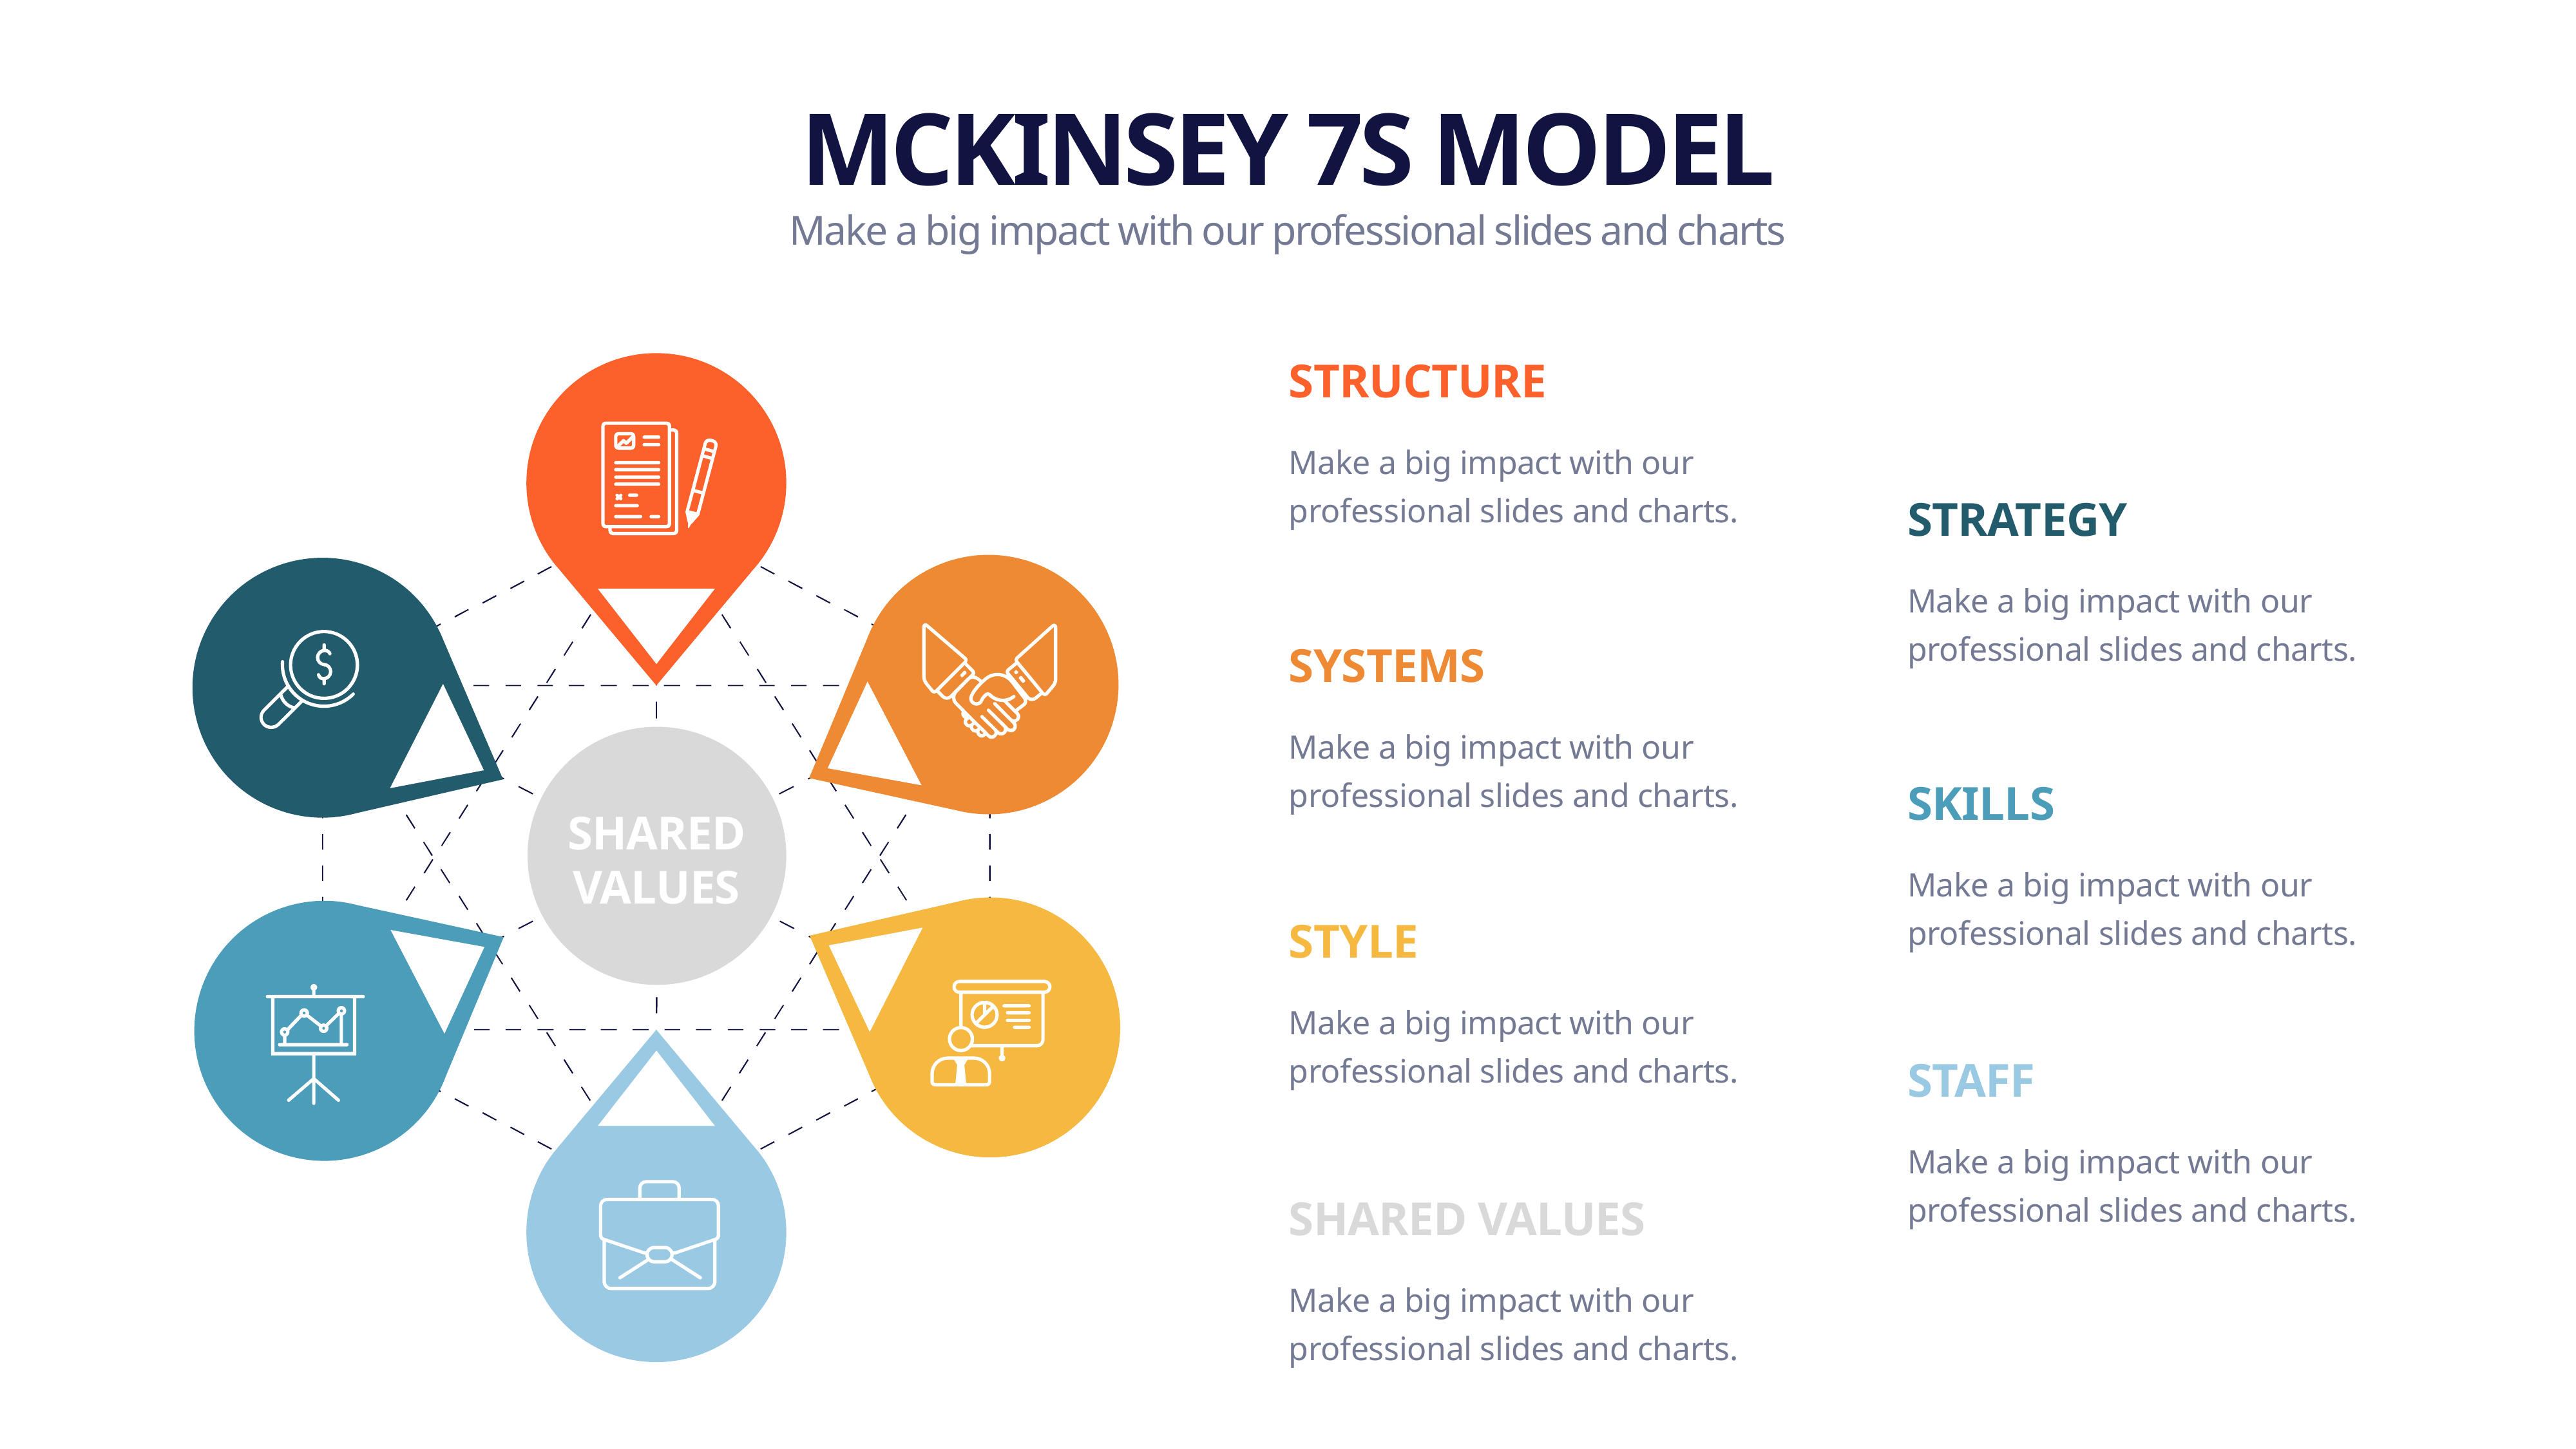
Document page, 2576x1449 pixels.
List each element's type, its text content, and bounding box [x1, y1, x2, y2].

text_box [879, 858, 890, 874]
text_box [580, 1086, 591, 1101]
text_box [289, 630, 359, 700]
text_box STAFF [1898, 1046, 2400, 1112]
text_box Make a big impact with our professional slides and charts [160, 200, 2416, 258]
text_box [528, 1005, 539, 1019]
text_box [809, 554, 1119, 815]
text_box [537, 565, 552, 575]
text_box [482, 594, 497, 604]
text_box [774, 1005, 785, 1019]
text_box [423, 841, 433, 857]
text_box [721, 614, 732, 629]
text_box [194, 900, 504, 1161]
text_box [830, 923, 837, 931]
text_box SKILLS [1898, 770, 2400, 835]
text_box [948, 980, 1052, 1062]
text_box [563, 641, 573, 656]
text_box [844, 609, 859, 618]
text_box [816, 1112, 831, 1121]
text_box [897, 814, 907, 829]
text_box [510, 977, 520, 992]
text_box [862, 869, 872, 884]
text_box [598, 1050, 715, 1126]
text_box SYSTEMS [1279, 632, 1781, 696]
text_box [546, 1032, 556, 1046]
text_box [475, 923, 483, 932]
text_box [816, 594, 831, 604]
text_box [791, 977, 802, 992]
text_box [871, 1089, 875, 1093]
text_box [760, 565, 775, 575]
text_box [546, 668, 556, 683]
text_box [760, 1141, 775, 1150]
text_box SHARED VALUES [528, 799, 785, 918]
text_box [405, 886, 415, 901]
text_box [581, 614, 591, 629]
text_box STYLE [1279, 907, 1781, 972]
text_box [791, 723, 802, 738]
text_box [540, 726, 773, 799]
text_box SHARED VALUES [1279, 1185, 1781, 1249]
text_box [788, 580, 803, 589]
text_box [809, 952, 817, 965]
text_box [526, 1029, 787, 1363]
text_box [739, 1059, 749, 1074]
text_box [423, 858, 434, 874]
text_box [685, 438, 718, 528]
text_box STRUCTURE [1279, 347, 1781, 412]
text_box [598, 589, 715, 665]
text_box [601, 421, 679, 536]
text_box [405, 814, 415, 829]
text_box [830, 783, 837, 792]
text_box Make a big impact with our professional slides and charts. [1279, 1265, 1781, 1372]
text_box [390, 930, 485, 1034]
text_box Make a big impact with our professional slides and charts. [1898, 1127, 2400, 1234]
text_box [756, 1032, 767, 1046]
text_box [774, 696, 785, 711]
text_box [528, 696, 539, 711]
text_box [495, 750, 504, 762]
text_box [788, 1126, 803, 1135]
text_box [537, 1141, 552, 1150]
text_box [844, 804, 855, 819]
text_box [482, 1112, 497, 1121]
text_box [518, 920, 533, 929]
text_box [844, 1098, 859, 1107]
text_box [809, 897, 1121, 1158]
text_box [440, 869, 450, 884]
text_box [879, 841, 890, 857]
text_box [510, 580, 525, 589]
text_box [779, 920, 795, 929]
text_box [259, 659, 355, 730]
text_box [544, 918, 770, 985]
text_box [510, 1126, 525, 1135]
text_box Make a big impact with our professional slides and charts. [1898, 850, 2400, 956]
text_box [721, 1086, 732, 1101]
text_box [862, 831, 872, 846]
text_box [922, 623, 1058, 739]
text_box STRATEGY [1898, 486, 2400, 550]
text_box [828, 927, 923, 1032]
text_box [454, 609, 469, 618]
text_box [441, 831, 451, 846]
text_box [475, 785, 481, 792]
text_box [458, 895, 468, 911]
text_box [192, 558, 503, 818]
text_box [779, 786, 794, 795]
text_box [844, 895, 855, 911]
text_box Make a big impact with our professional slides and charts. [1898, 565, 2400, 672]
text_box [809, 750, 816, 761]
text_box Make a big impact with our professional slides and charts. [1279, 988, 1781, 1095]
text_box [454, 1098, 469, 1107]
text_box [496, 954, 503, 965]
text_box Make a big impact with our professional slides and charts. [1279, 428, 1781, 535]
text_box [390, 683, 484, 788]
text_box [827, 681, 922, 786]
text_box [265, 983, 365, 1105]
text_box [756, 668, 767, 683]
text_box [518, 786, 533, 795]
text_box [526, 353, 787, 686]
text_box [511, 723, 521, 738]
text_box MCKINSEY 7S MODEL [160, 80, 2416, 200]
text_box [897, 886, 908, 901]
text_box [598, 1180, 720, 1291]
text_box [458, 804, 468, 819]
text_box Make a big impact with our professional slides and charts. [1279, 712, 1781, 819]
text_box [930, 1056, 991, 1087]
text_box [739, 641, 750, 656]
text_box [563, 1059, 573, 1074]
